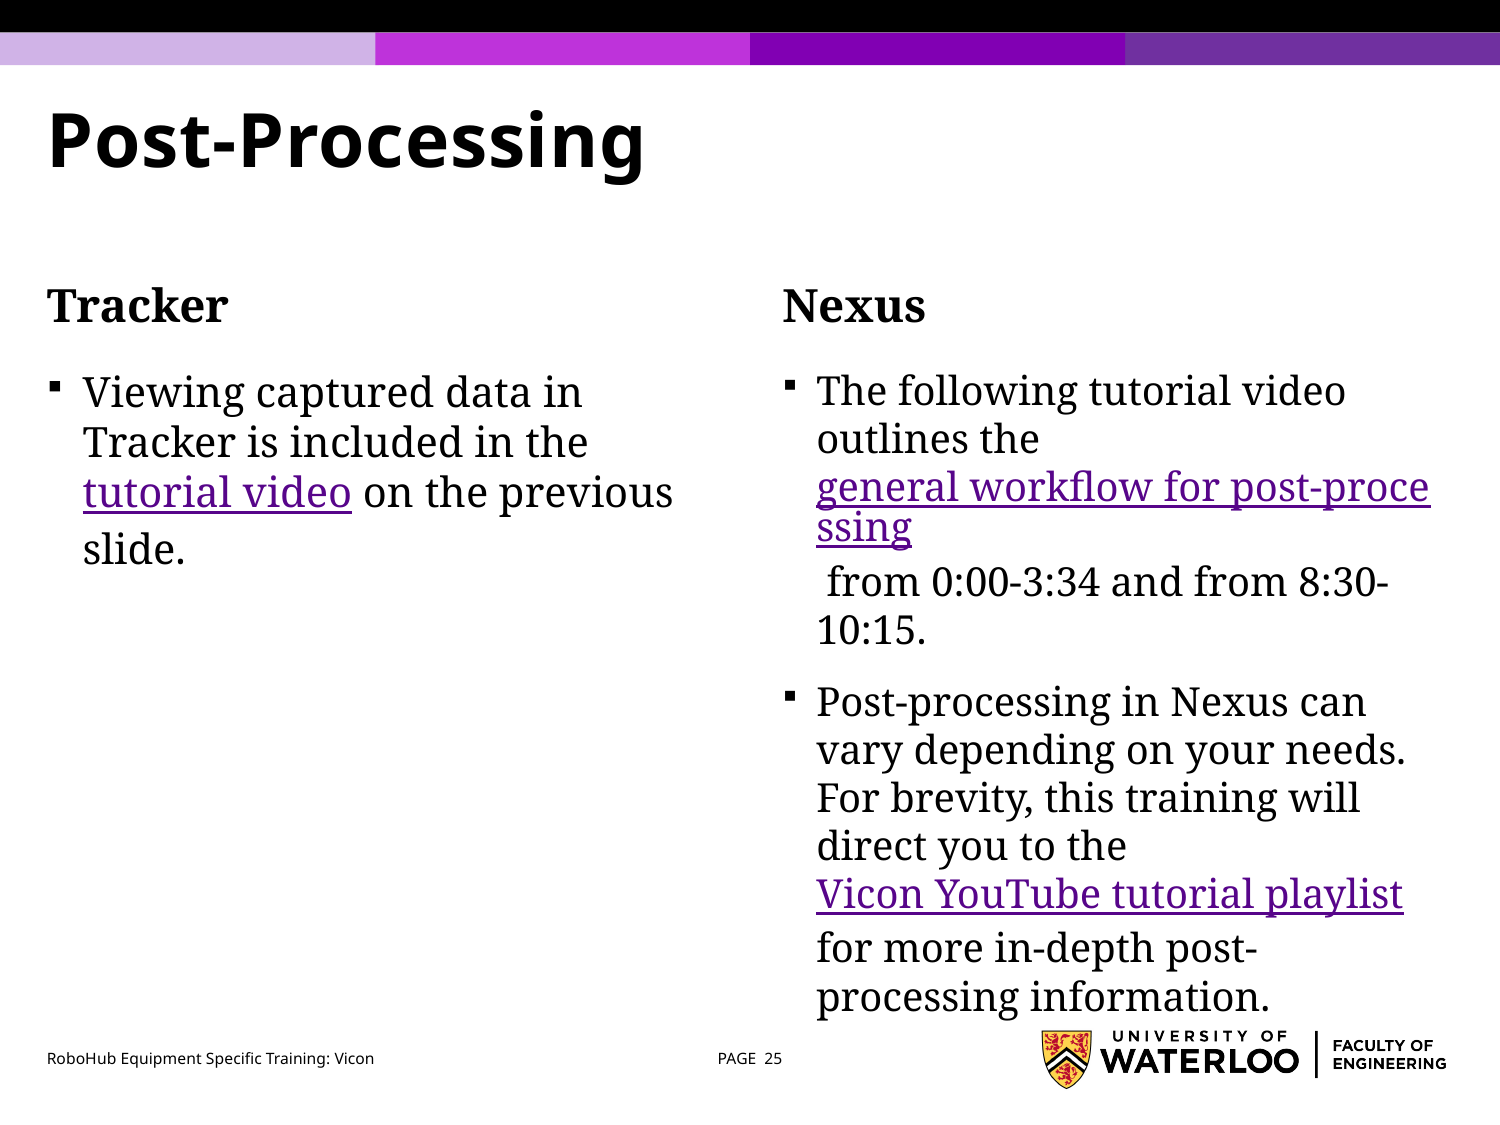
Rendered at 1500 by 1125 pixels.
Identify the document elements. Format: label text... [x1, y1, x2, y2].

slide_number PAGE 25 [687, 1039, 813, 1081]
list Nexus [767, 229, 1456, 339]
footer RoboHub Equipment Specific Training: Vicon [31, 1039, 675, 1081]
list The following tutorial video outlines the general workflow for post-processing from 0:00-3:34 and from 8:30-10:15. Post-processing in Nexus can vary depending on your needs. For brevity, this training will direct you to the Vicon YouTube tutorial playlist for more in-depth post-processing information. [767, 358, 1456, 990]
list Viewing captured data in Tracker is included in the tutorial video on the previous slide. [31, 358, 714, 990]
list Tracker [31, 229, 714, 339]
picture [986, 988, 1500, 1125]
title Post-Processing [31, 71, 1456, 219]
